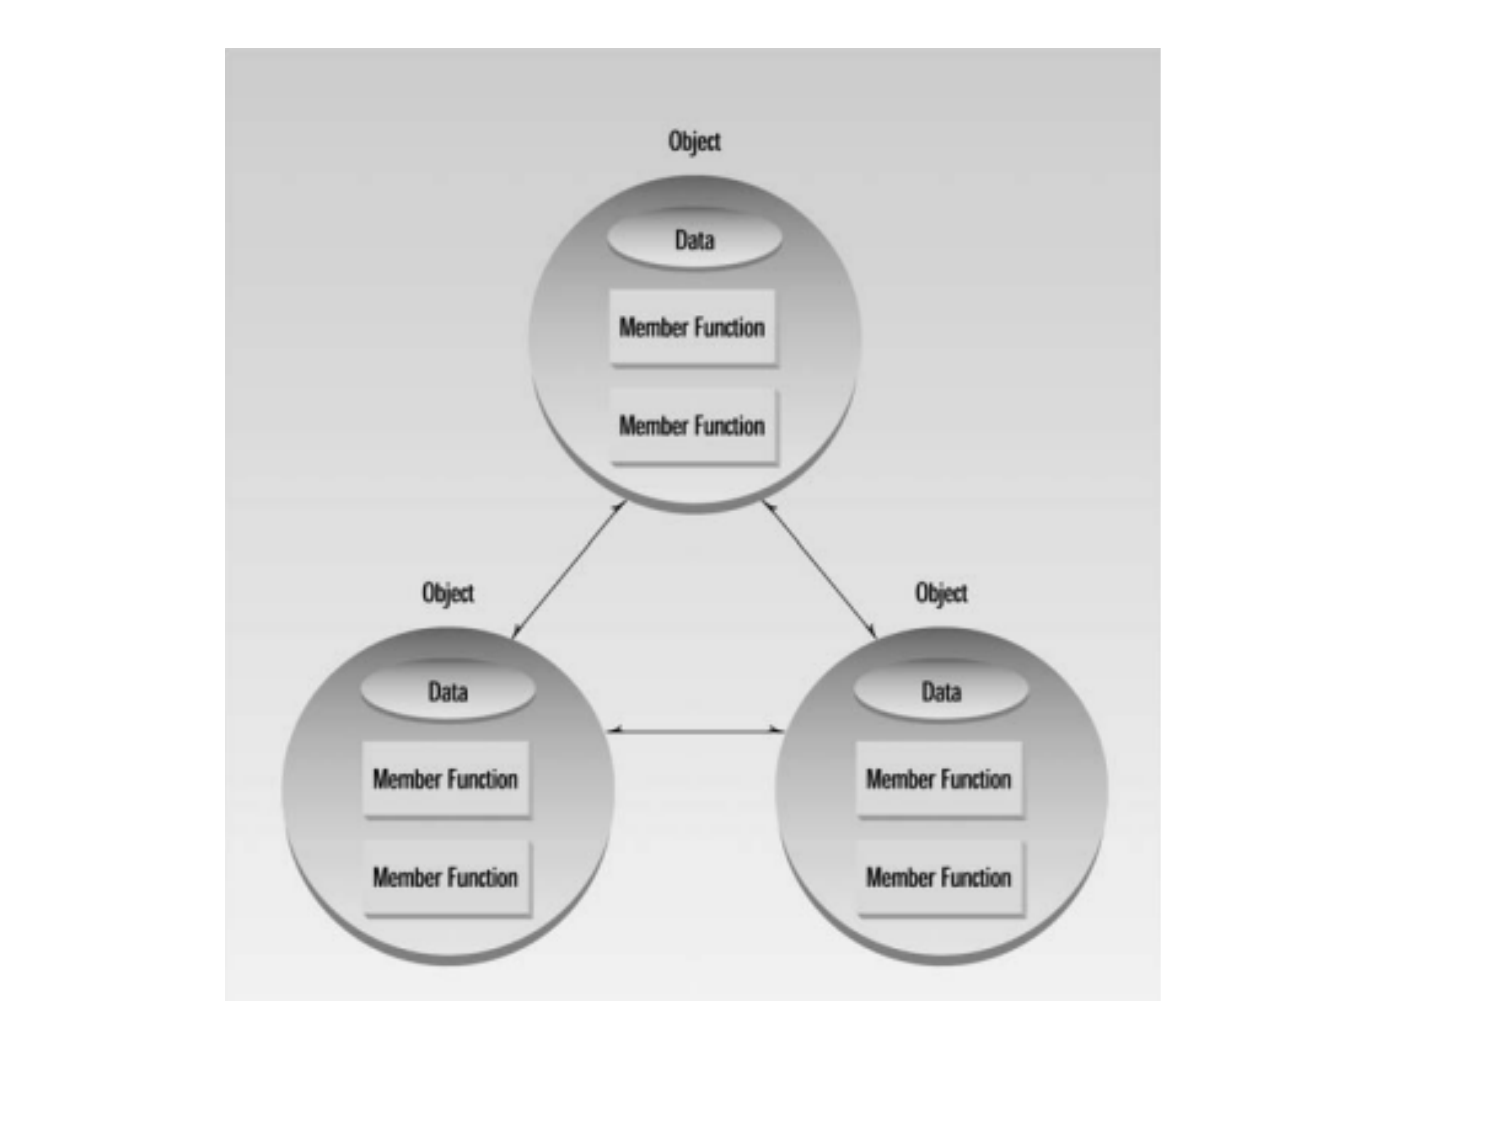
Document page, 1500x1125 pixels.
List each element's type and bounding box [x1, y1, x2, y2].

list [224, 48, 1161, 1001]
